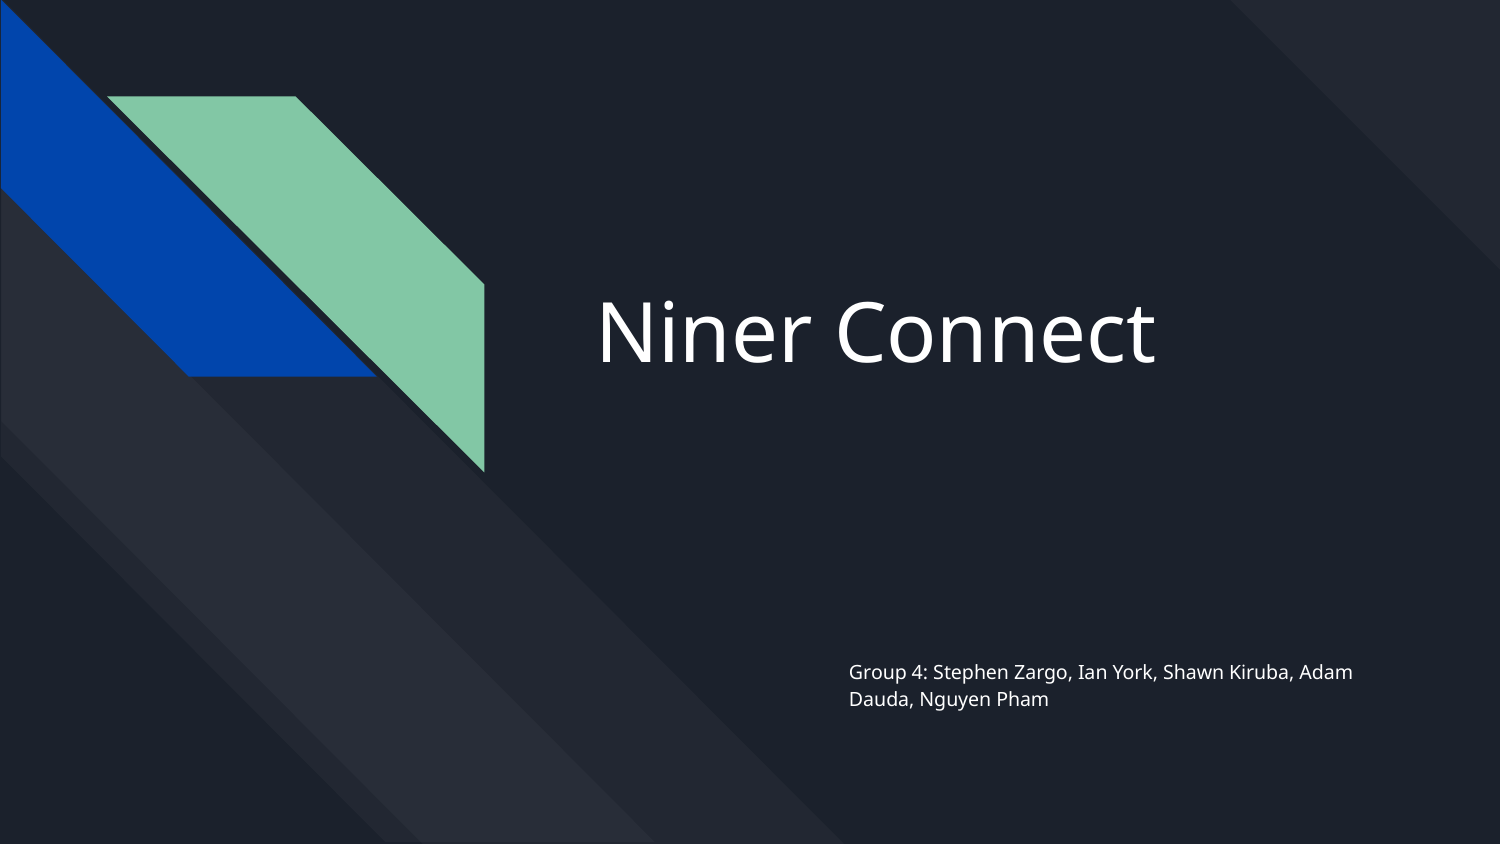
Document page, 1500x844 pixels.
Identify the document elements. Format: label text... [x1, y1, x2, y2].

title Niner Connect [580, 258, 1404, 518]
subtitle Group 4: Stephen Zargo, Ian York, Shawn Kiruba, Adam Dauda, Nguyen Pham [833, 643, 1404, 727]
